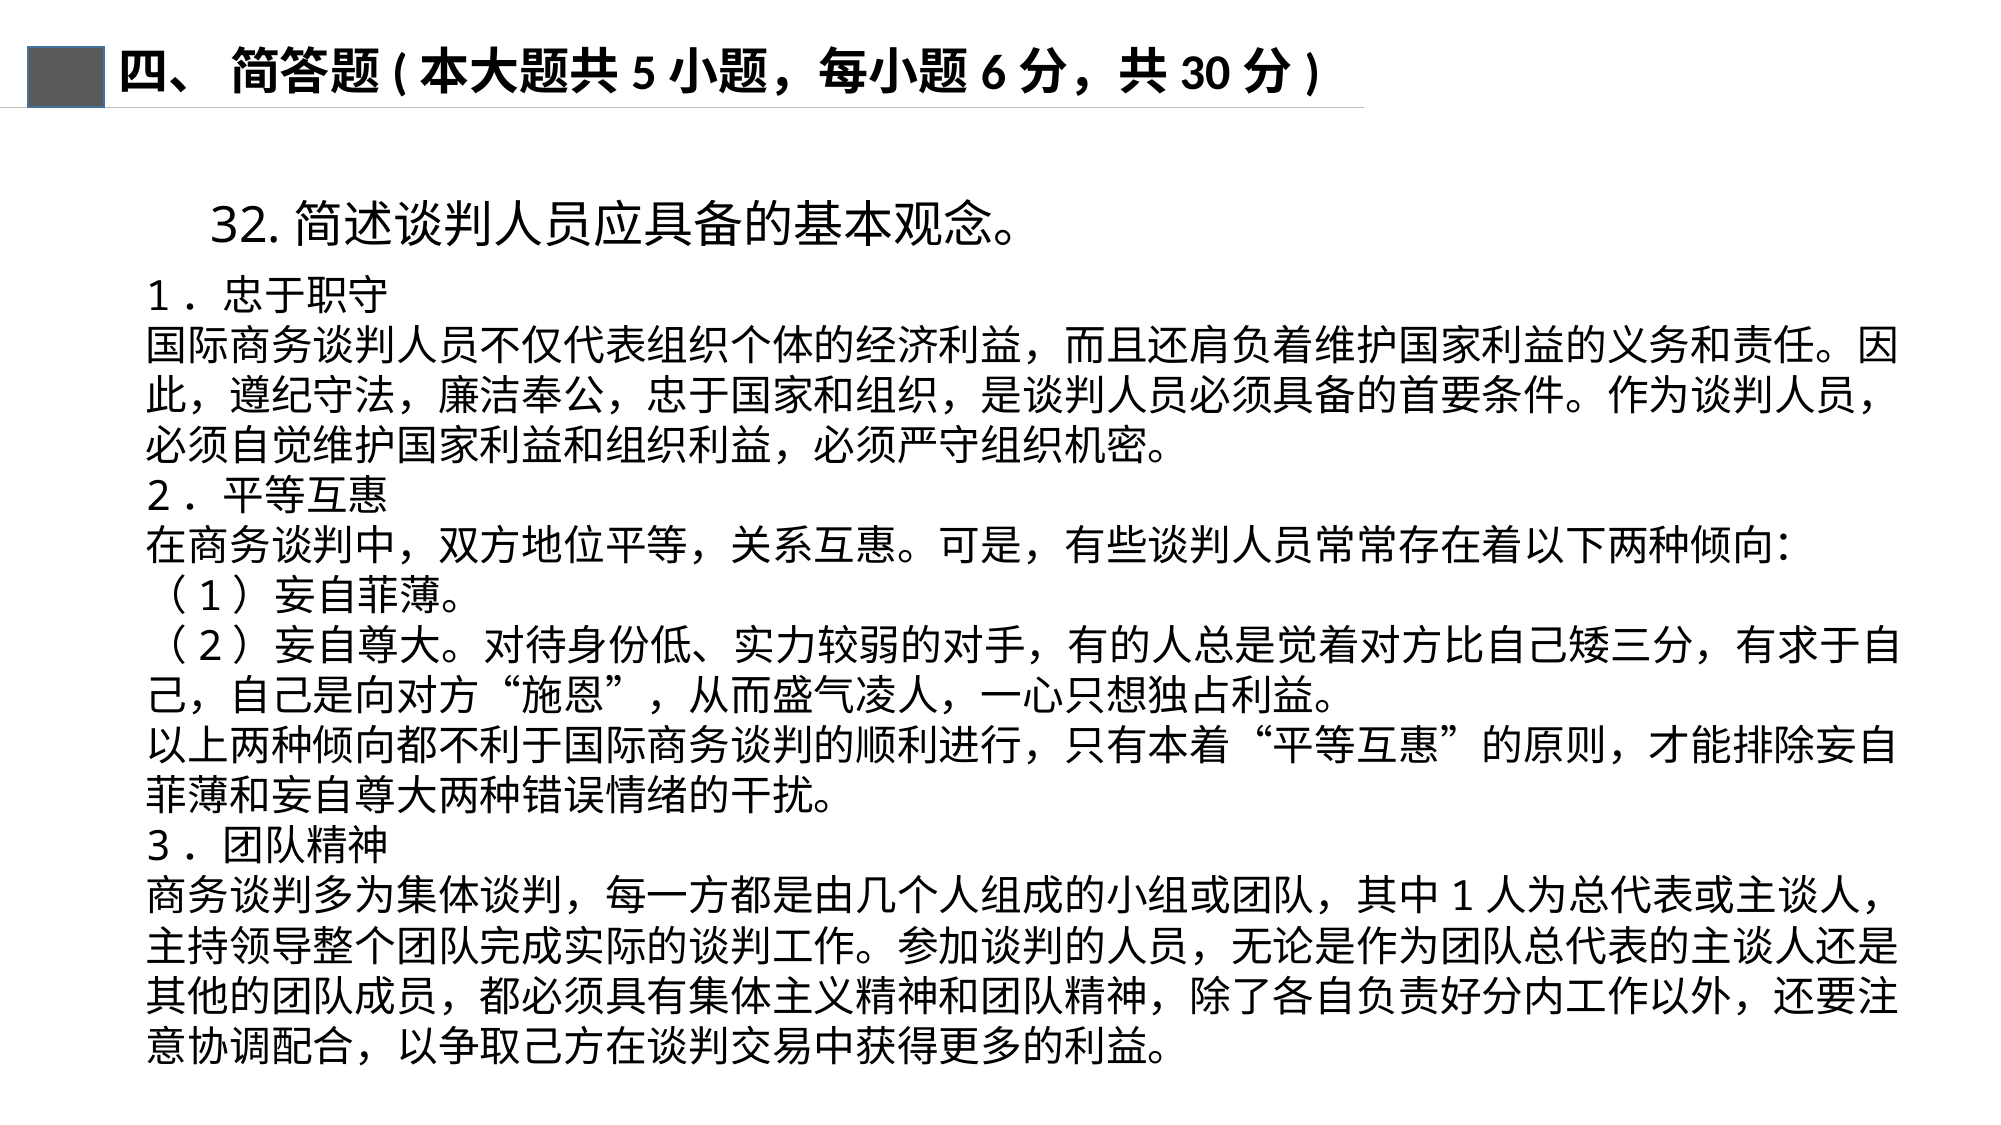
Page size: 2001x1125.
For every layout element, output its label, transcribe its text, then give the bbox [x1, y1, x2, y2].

text_box 四、 简答题(本大题共5小题，每小题6分，共30分) [104, 31, 1454, 107]
text_box [27, 46, 105, 107]
text_box 1．忠于职守 国际商务谈判人员不仅代表组织个体的经济利益，而且还肩负着维护国家利益的义务和责任。因此，遵纪守法，廉洁奉公，忠于国家和组织，是谈判人员必须具备的首要条件。作为谈判人员，必须自觉维护国家利益和组织利益，必须严守组织机密。 2．平等互惠 在商务谈判中，双方地位平等，关系互惠。可是，有些谈判人员常常存在着以下两种倾向： （1）妄自菲薄。 （2）妄自尊大。对待身份低、实力较弱的对手，有的人总是觉着对方比自己矮三分，有求于自己，自己是向对方“施恩”，从而盛气凌人，一心只想独占利益。 以上两种倾向都不利于国际商务谈判的顺利进行，只有本着“平等互惠”的原则，才能排除妄自菲薄和妄自尊大两种错误情绪的干扰。 3．团队精神 商务谈判多为集体谈判，每一方都是由几个人组成的小组或团队，其中1人为总代表或主谈人，主持领导整个团队完成实际的谈判工作。参加谈判的人员，无论是作为团队总代表的主谈人还是其他的团队成员，都必须具有集体主义精神和团队精神，除了各自负责好分内工作以外，还要注意协调配合，以争取己方在谈判交易中获得更多的利益。 [131, 261, 1950, 1077]
text_box 32.简述谈判人员应具备的基本观念。 [195, 155, 1808, 261]
